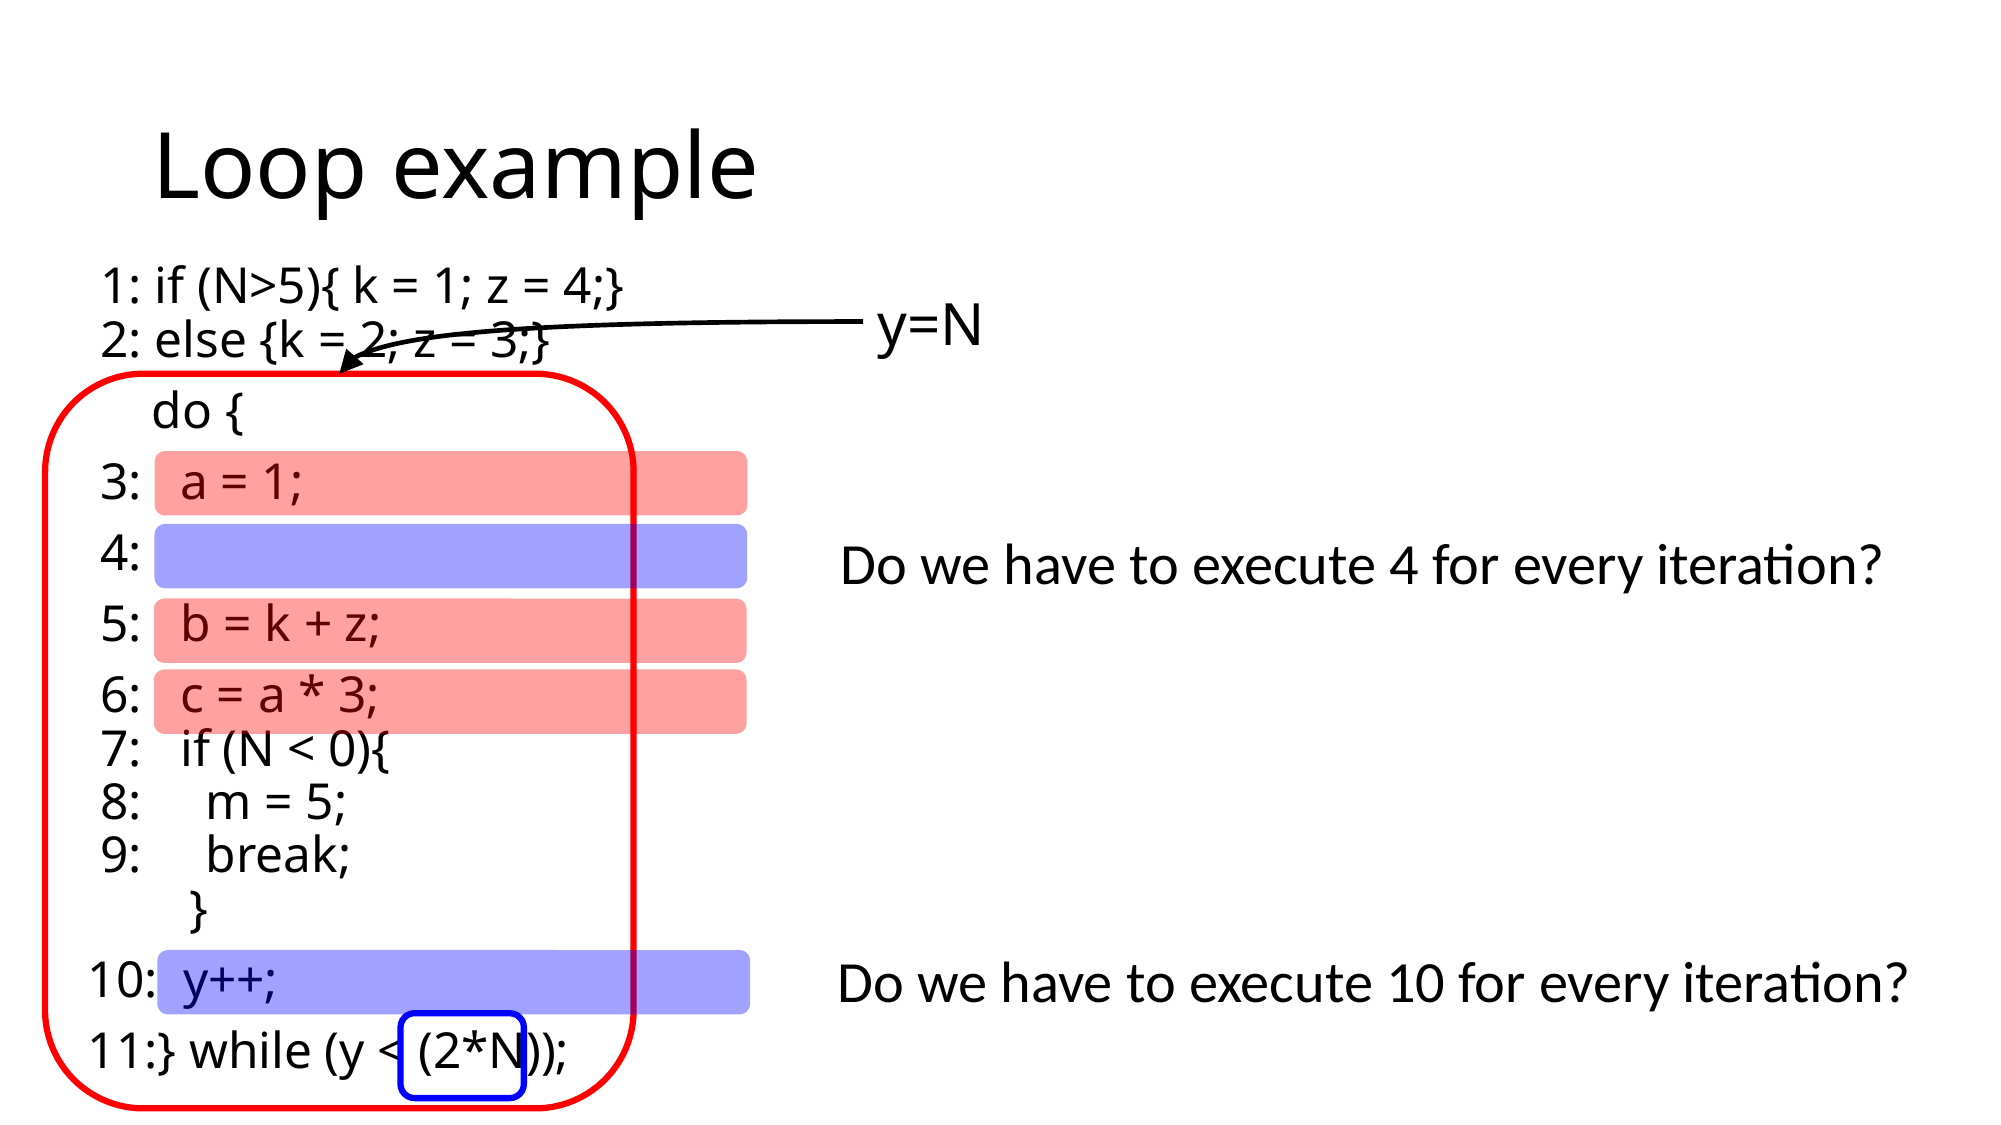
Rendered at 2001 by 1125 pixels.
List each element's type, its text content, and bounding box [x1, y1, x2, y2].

text_box Do we have to execute 10 for every iteration? [822, 936, 1927, 1022]
text_box [156, 949, 751, 1015]
text_box y=N [862, 279, 1000, 364]
text_box [153, 523, 748, 589]
text_box Do we have to execute 4 for every iteration? [826, 519, 1901, 604]
text_box [153, 668, 748, 735]
text_box [399, 1012, 525, 1099]
text_box [44, 373, 635, 1109]
title Loop example [137, 59, 1863, 253]
text_box [154, 450, 748, 517]
list 1: if (N>5){ k = 1; z = 4;} 2: else {k = 2; z = 3;} do { 3: a = 1; 4: 5: b = k + z; 6: c = a * 3; 7: if (N < 0){ 8: m = 5; 9: break; } 10: y++; 11:} while (y < (2*N)); [72, 253, 1863, 1094]
text_box [153, 597, 748, 664]
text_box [339, 322, 870, 374]
